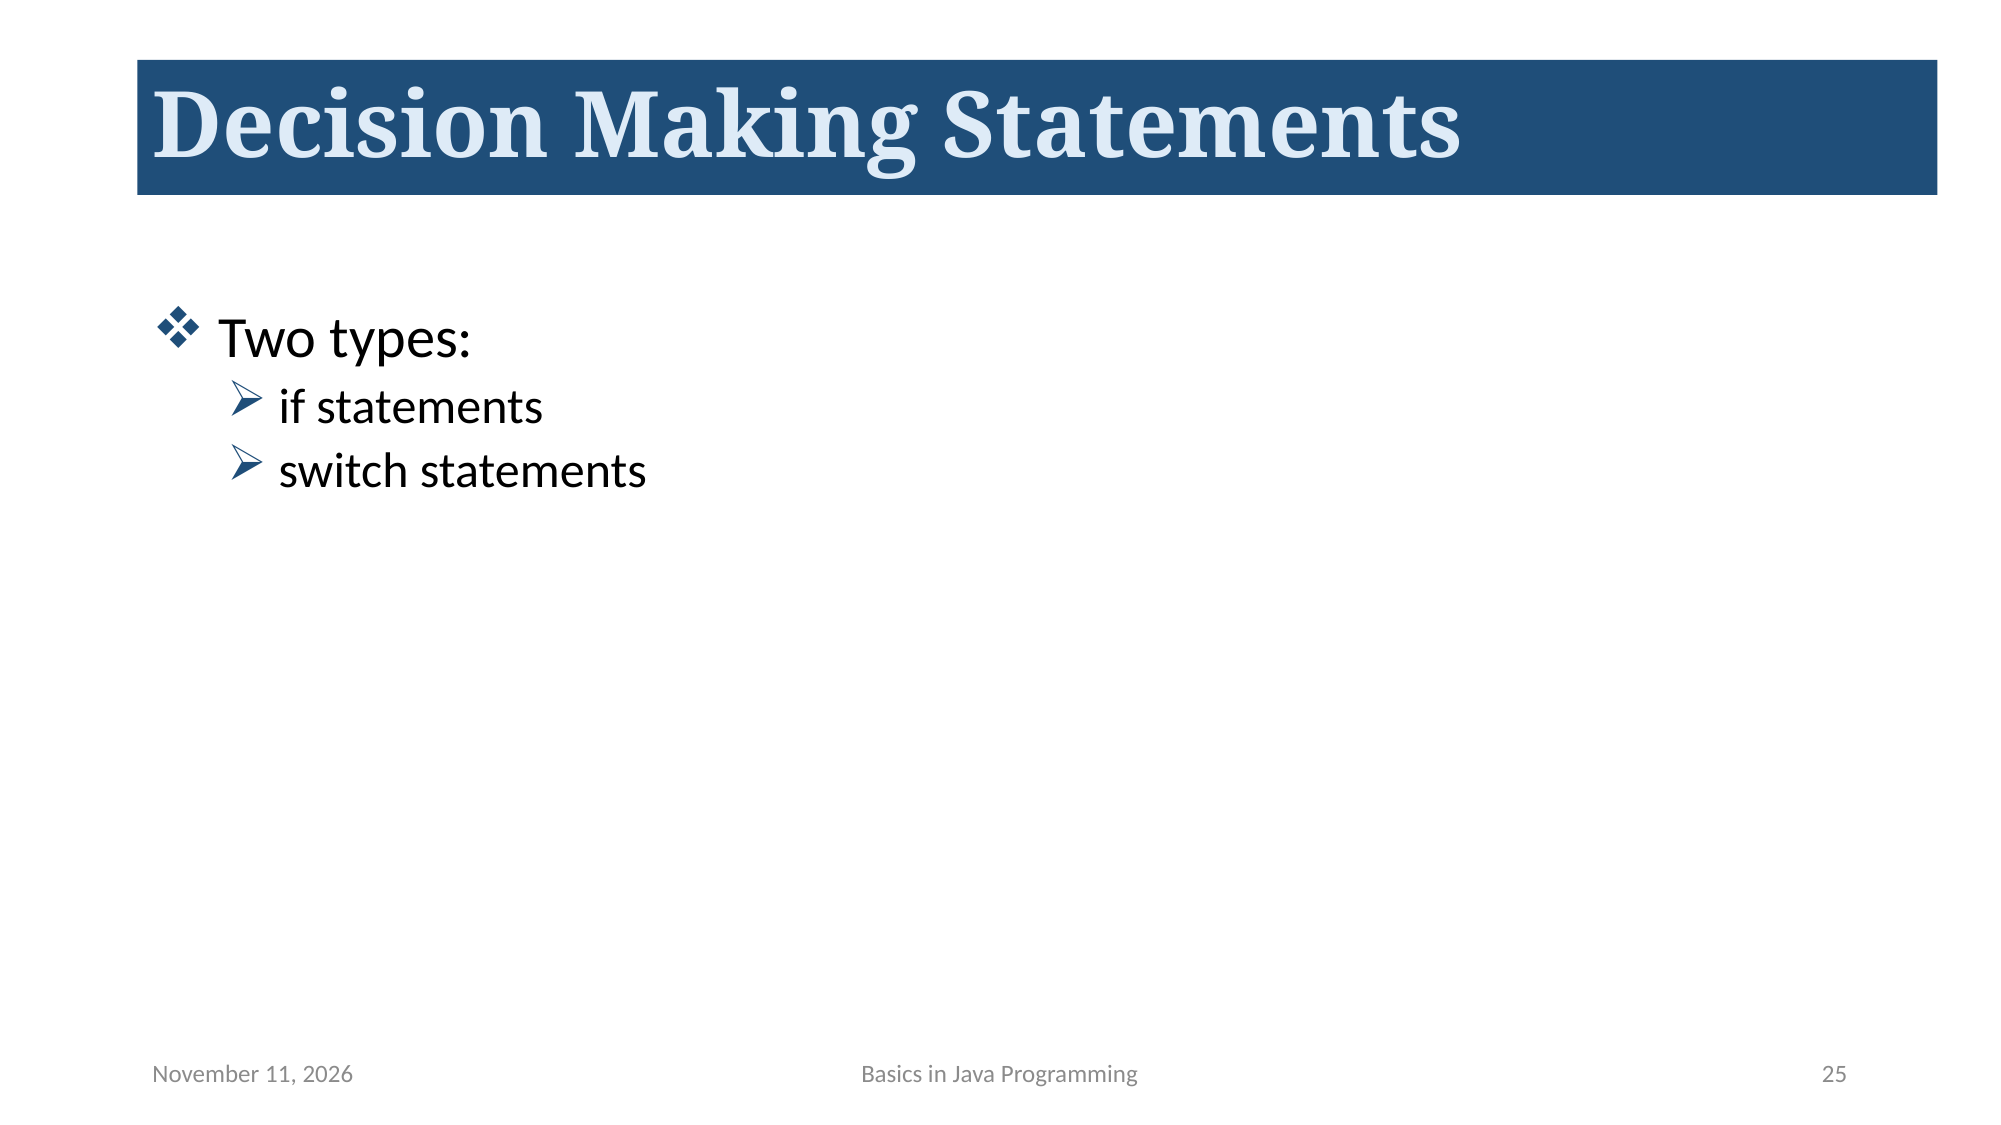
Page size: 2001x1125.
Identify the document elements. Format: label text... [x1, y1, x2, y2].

slide_number 25 [1412, 1042, 1863, 1103]
list Two types: if statements switch statements [137, 299, 1863, 1014]
footer Basics in Java Programming [662, 1042, 1338, 1103]
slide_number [137, 1042, 588, 1103]
title Decision Making Statements [137, 59, 1938, 195]
